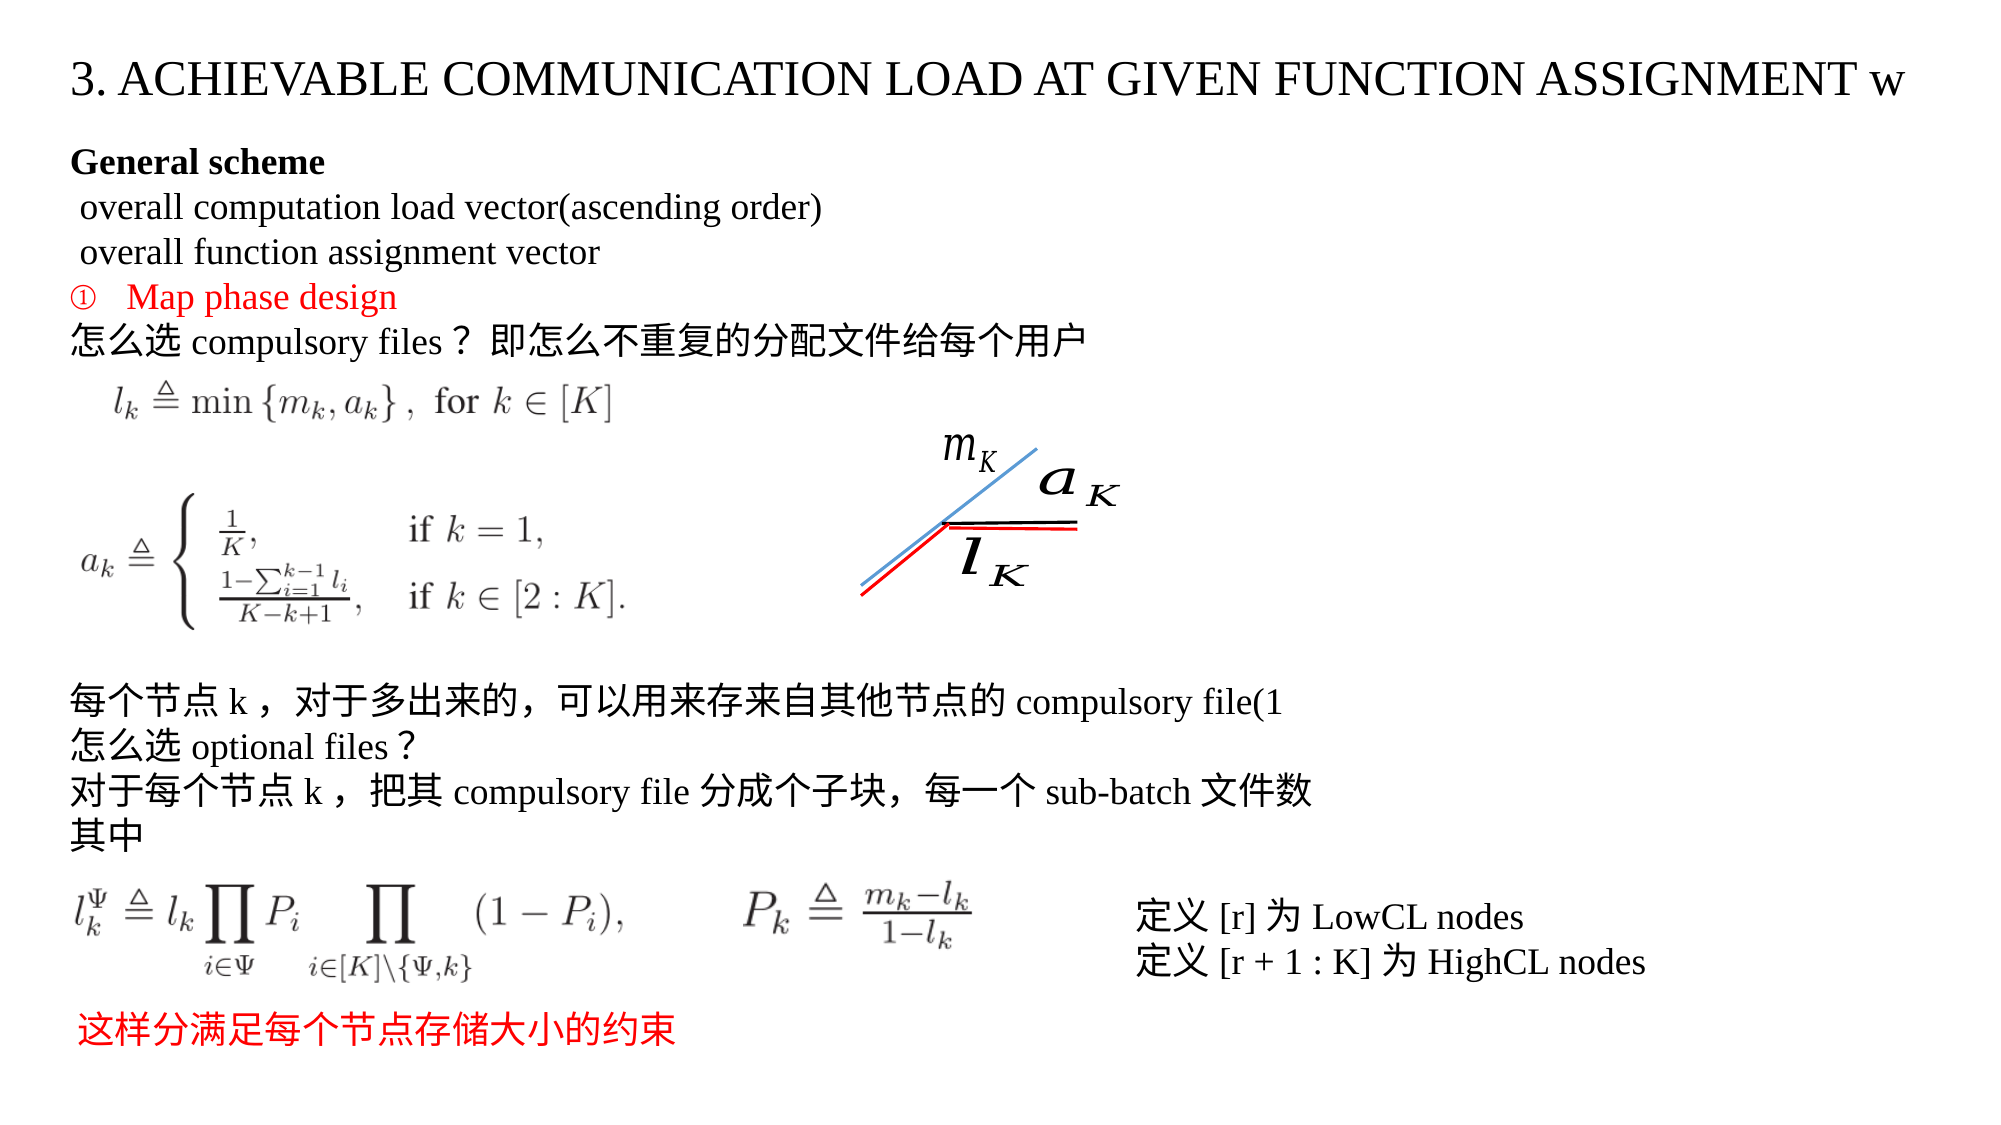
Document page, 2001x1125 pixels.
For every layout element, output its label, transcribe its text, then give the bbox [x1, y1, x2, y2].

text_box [860, 523, 949, 596]
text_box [860, 448, 1037, 523]
picture [743, 866, 979, 961]
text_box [949, 530, 1037, 586]
picture [55, 373, 640, 631]
text_box 定义[r]为LowCL nodes 定义[r + 1 : K]为HighCL nodes [1120, 884, 2000, 1034]
picture [62, 872, 633, 983]
title 3. ACHIEVABLE COMMUNICATION LOAD AT GIVEN FUNCTION ASSIGNMENT w [55, 48, 1961, 110]
